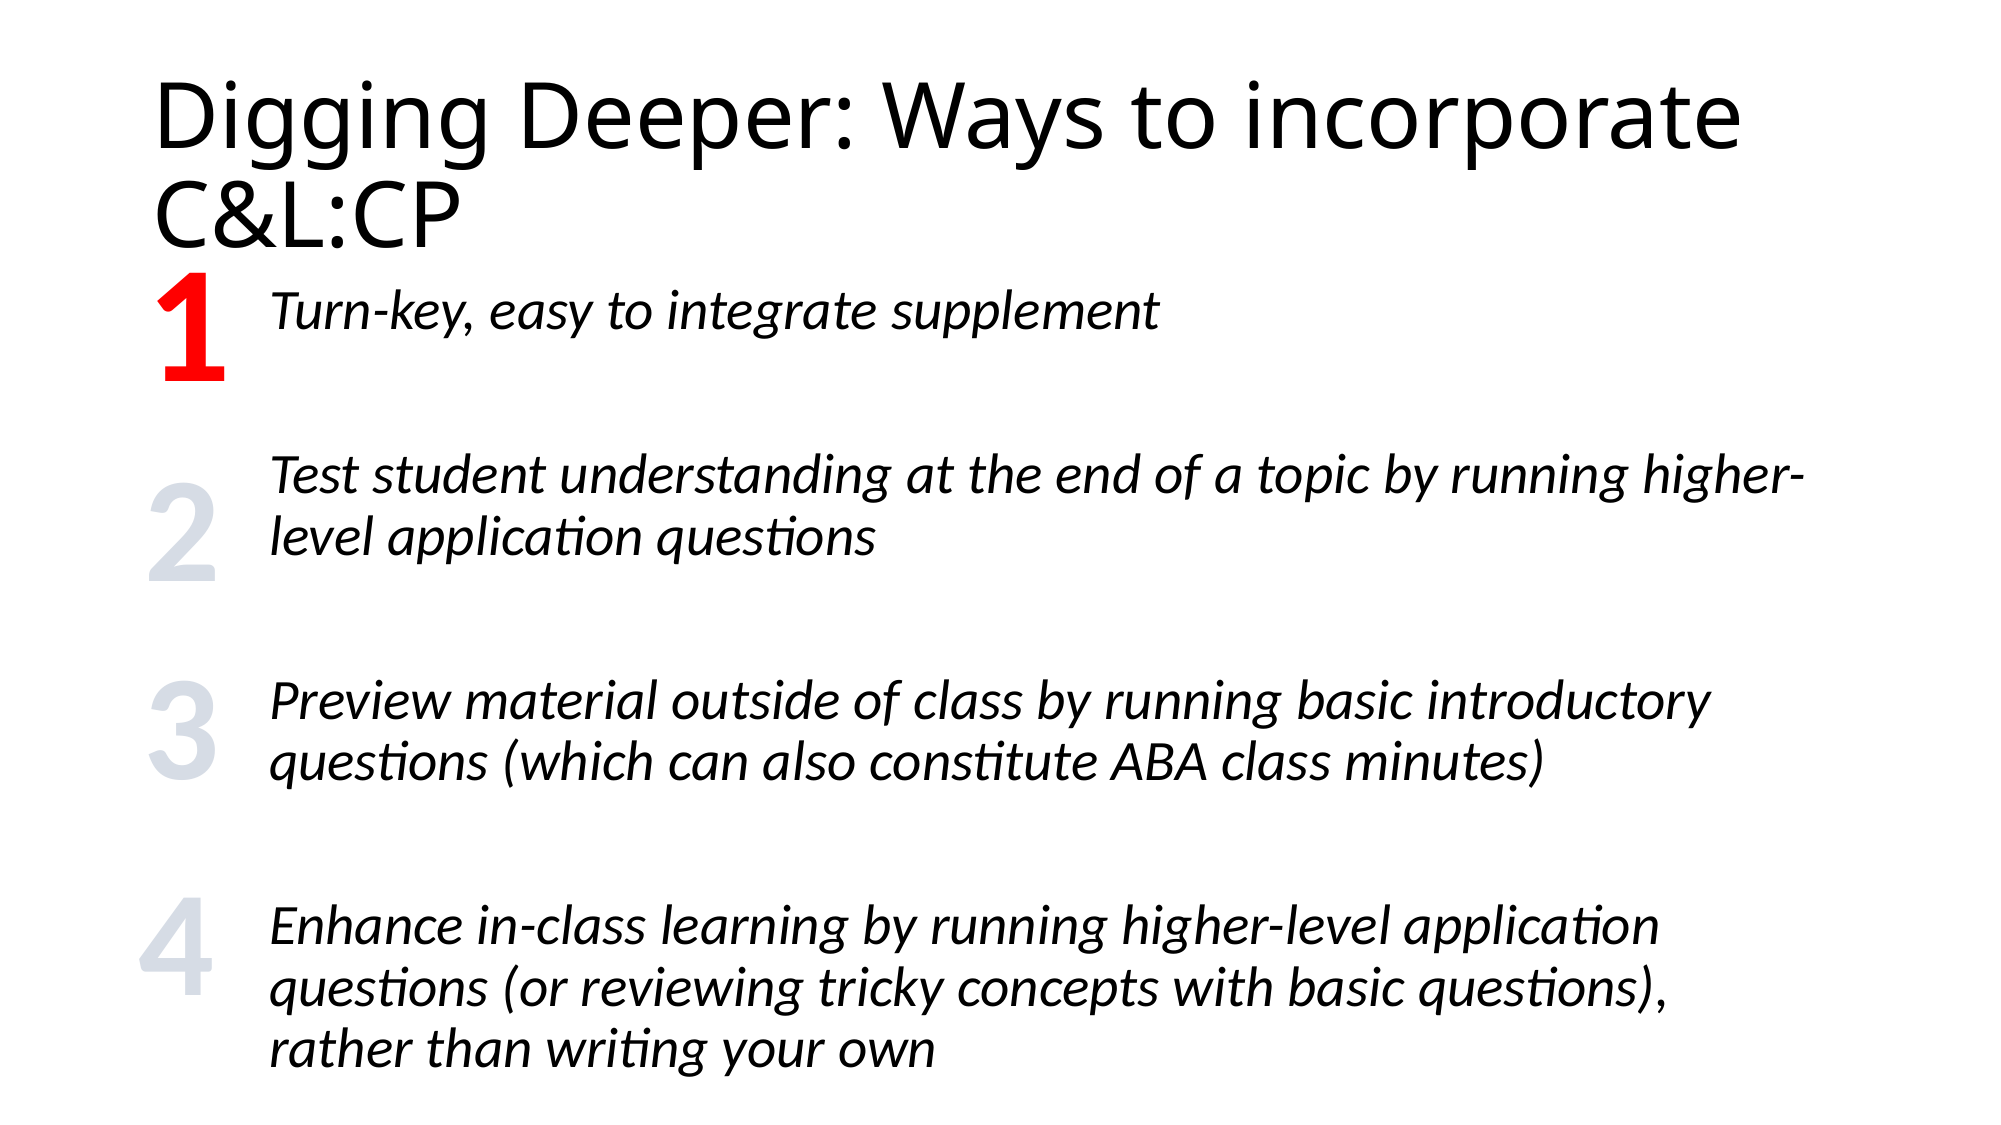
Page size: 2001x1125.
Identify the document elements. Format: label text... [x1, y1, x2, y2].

text_box 4 [123, 838, 230, 1034]
title Digging Deeper: Ways to incorporate C&L:CP [137, 59, 1863, 278]
list Turn-key, easy to integrate supplement Test student understanding at the end of a topic by running higher-level application questions Preview material outside of class by running basic introductory questions (which can also constitute ABA class minutes) Enhance in-class learning by running higher-level application questions (or reviewing tricky concepts with basic questions), rather than writing your own [254, 272, 1839, 1089]
text_box 2 [97, 424, 267, 620]
text_box 3 [113, 621, 251, 817]
text_box 1 [131, 207, 247, 423]
